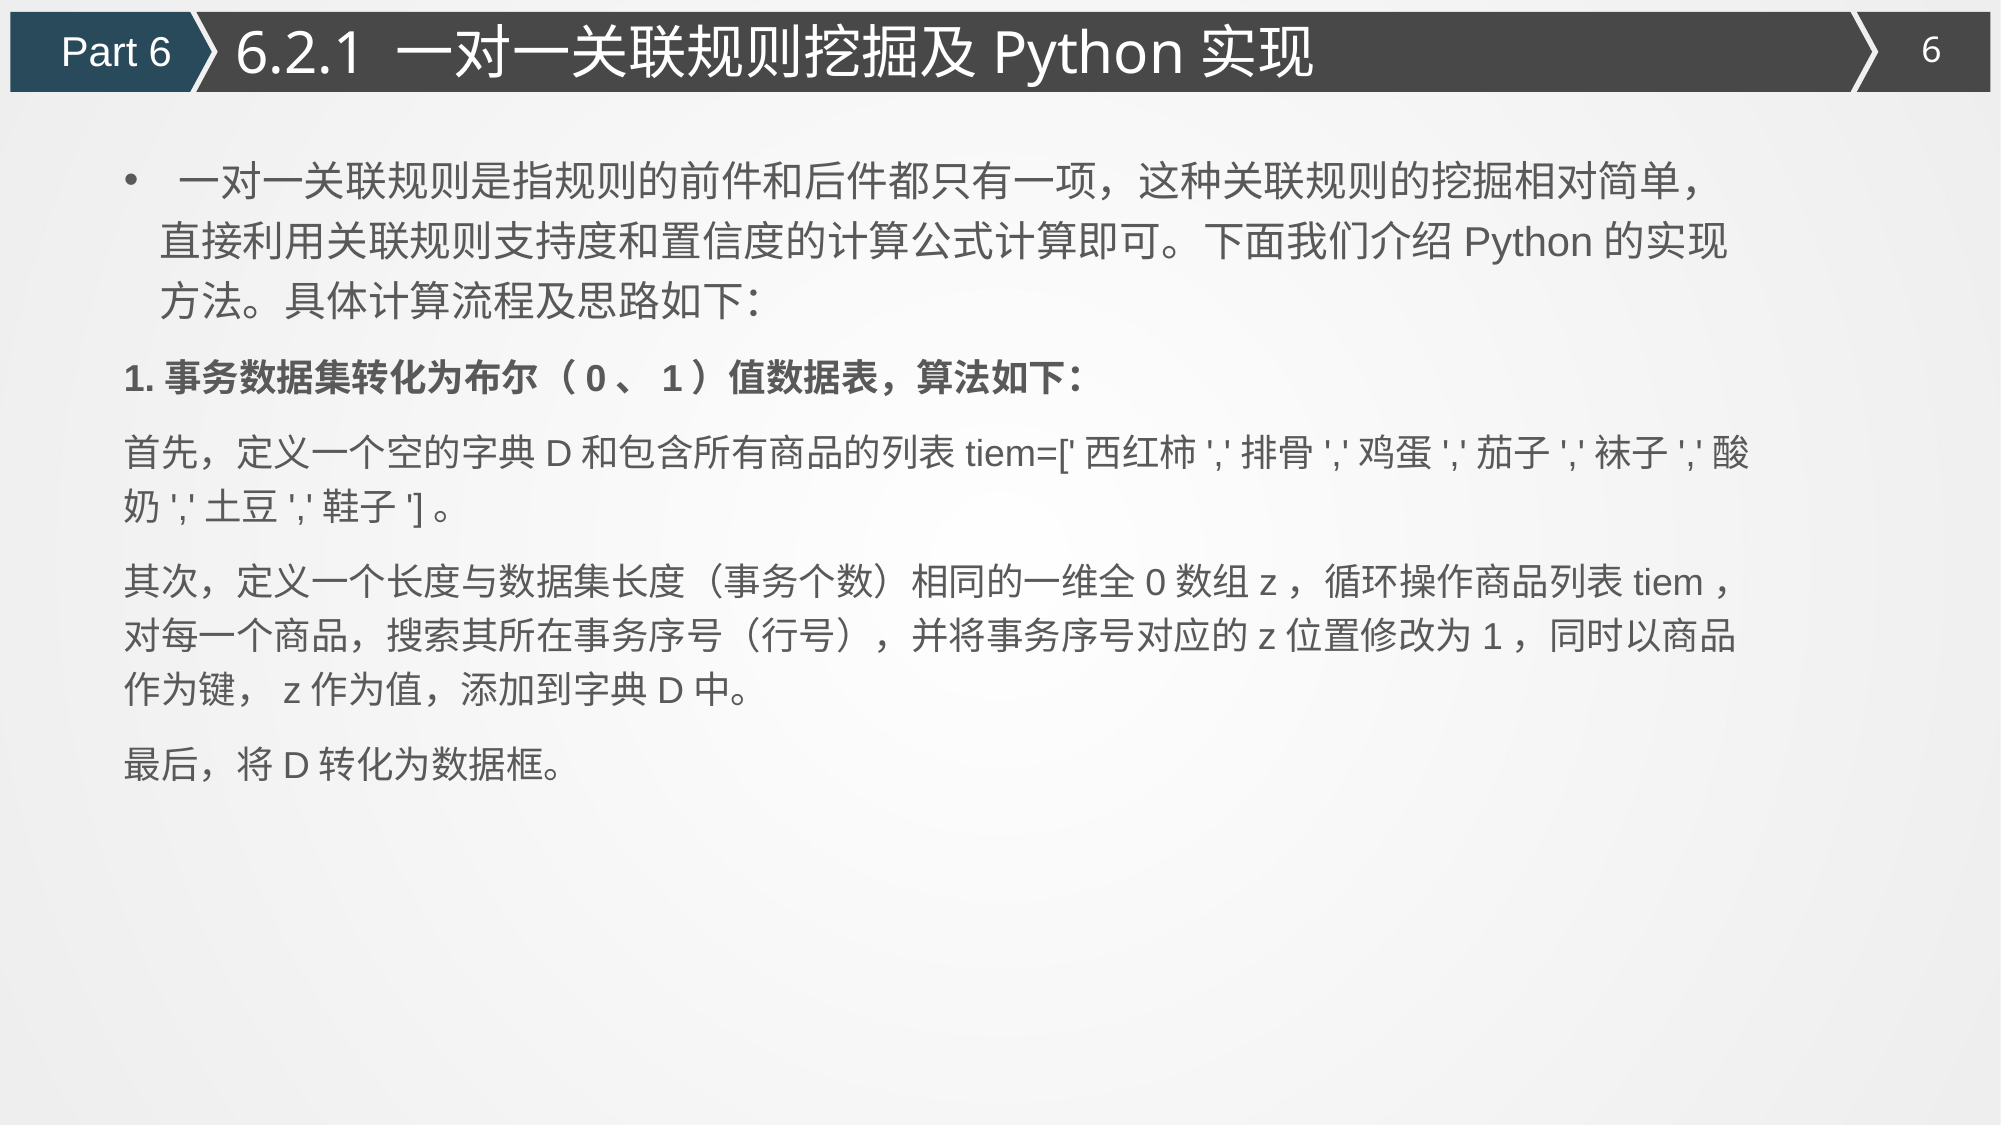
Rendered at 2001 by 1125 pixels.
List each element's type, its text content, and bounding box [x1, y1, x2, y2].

text_box 6.2.1 一对一关联规则挖掘及Python实现 [220, 7, 1426, 137]
text_box Part 6 [22, 17, 198, 83]
picture [0, 0, 2001, 1125]
text_box 一对一关联规则是指规则的前件和后件都只有一项，这种关联规则的挖掘相对简单，直接利用关联规则支持度和置信度的计算公式计算即可。下面我们介绍Python的实现方法。具体计算流程及思路如下： 1.事务数据集转化为布尔（0、1）值数据表，算法如下： 首先，定义一个空的字典D和包含所有商品的列表tiem=['西红柿','排骨','鸡蛋','茄子','袜子','酸奶','土豆','鞋子']。 其次，定义一个长度与数据集长度（事务个数）相同的一维全0数组z，循环操作商品列表tiem，对每一个商品，搜索其所在事务序号（行号），并将事务序号对应的z位置修改为1，同时以商品作为键，z作为值，添加到字典D中。 最后，将D转化为数据框。 [109, 137, 1768, 794]
